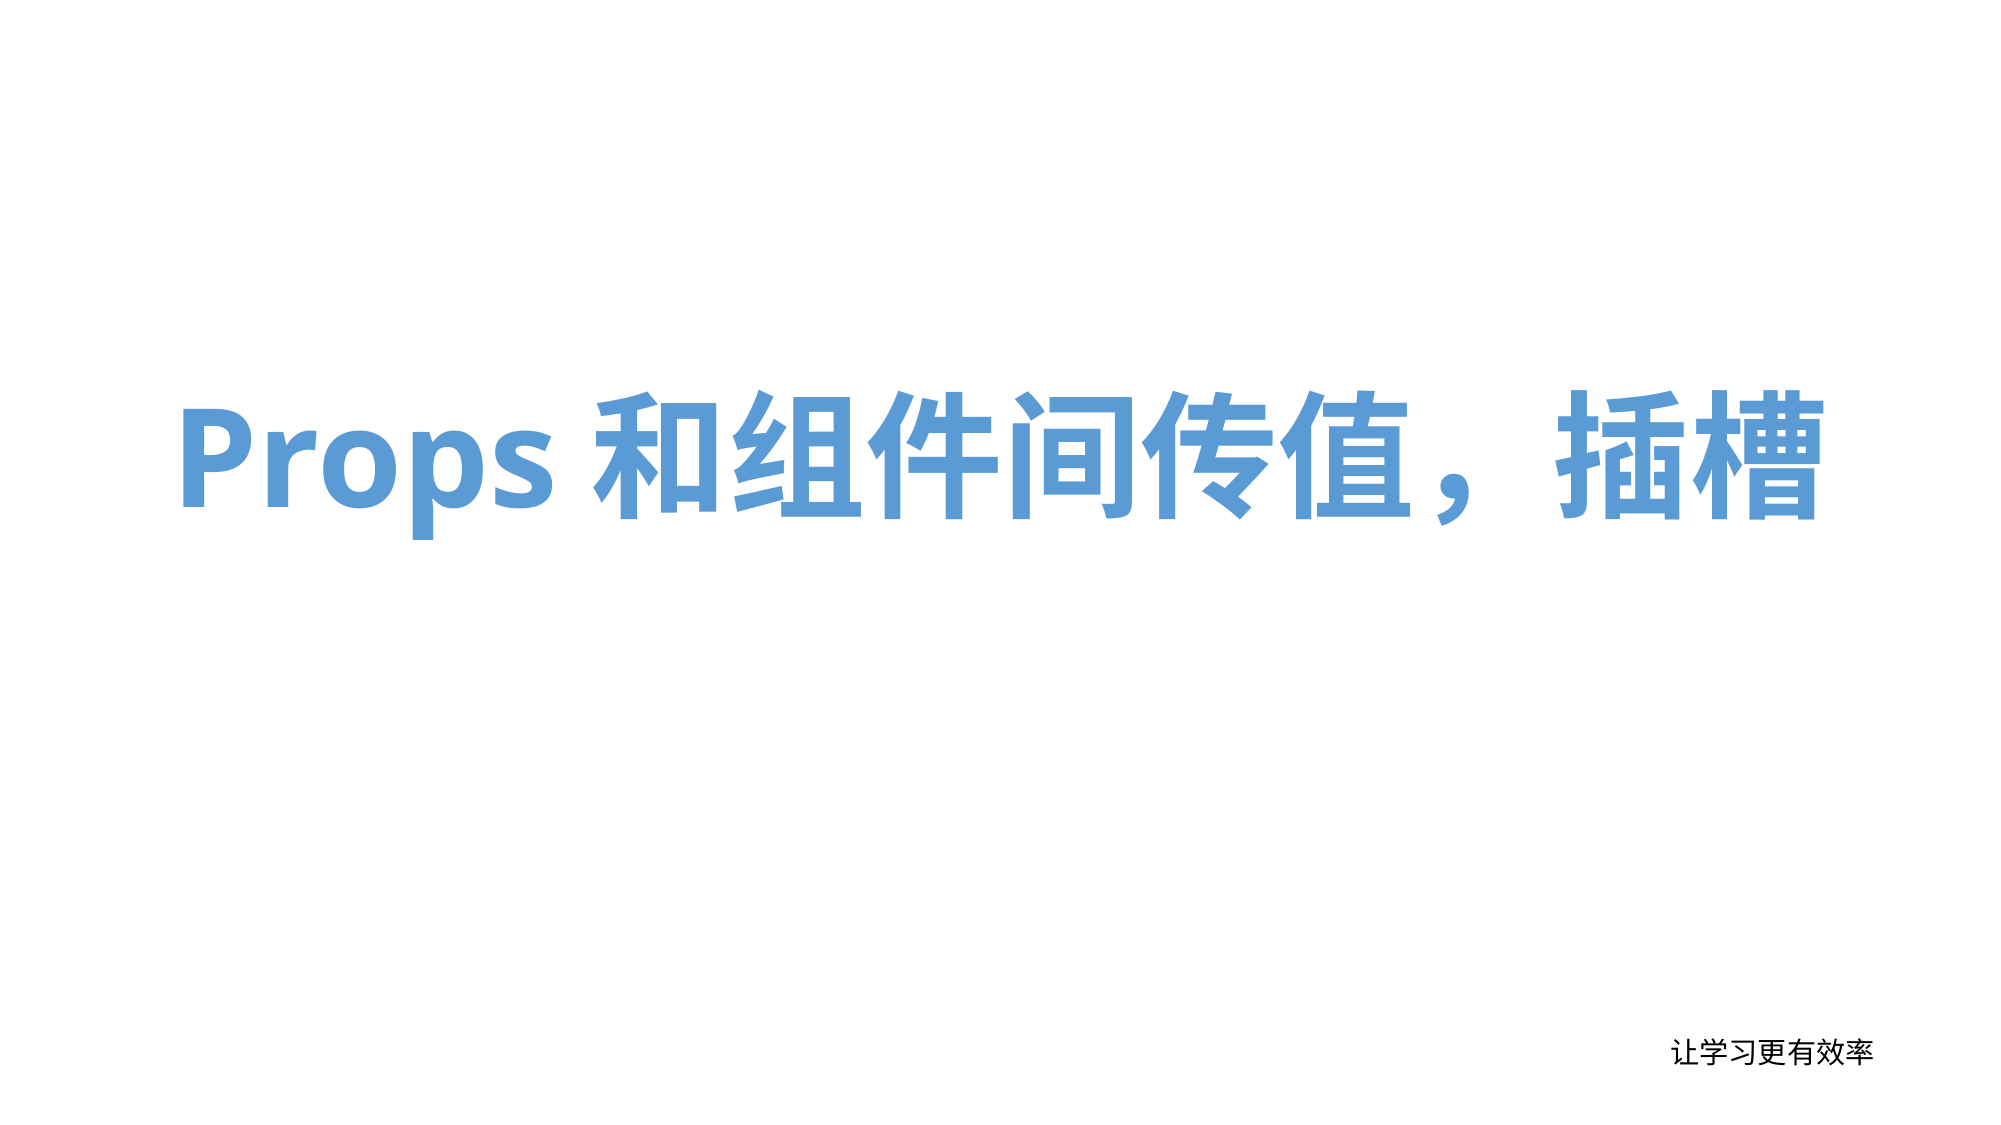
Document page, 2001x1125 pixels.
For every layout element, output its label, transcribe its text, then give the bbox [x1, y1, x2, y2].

text_box Props和组件间传值，插槽 [151, 362, 1849, 543]
